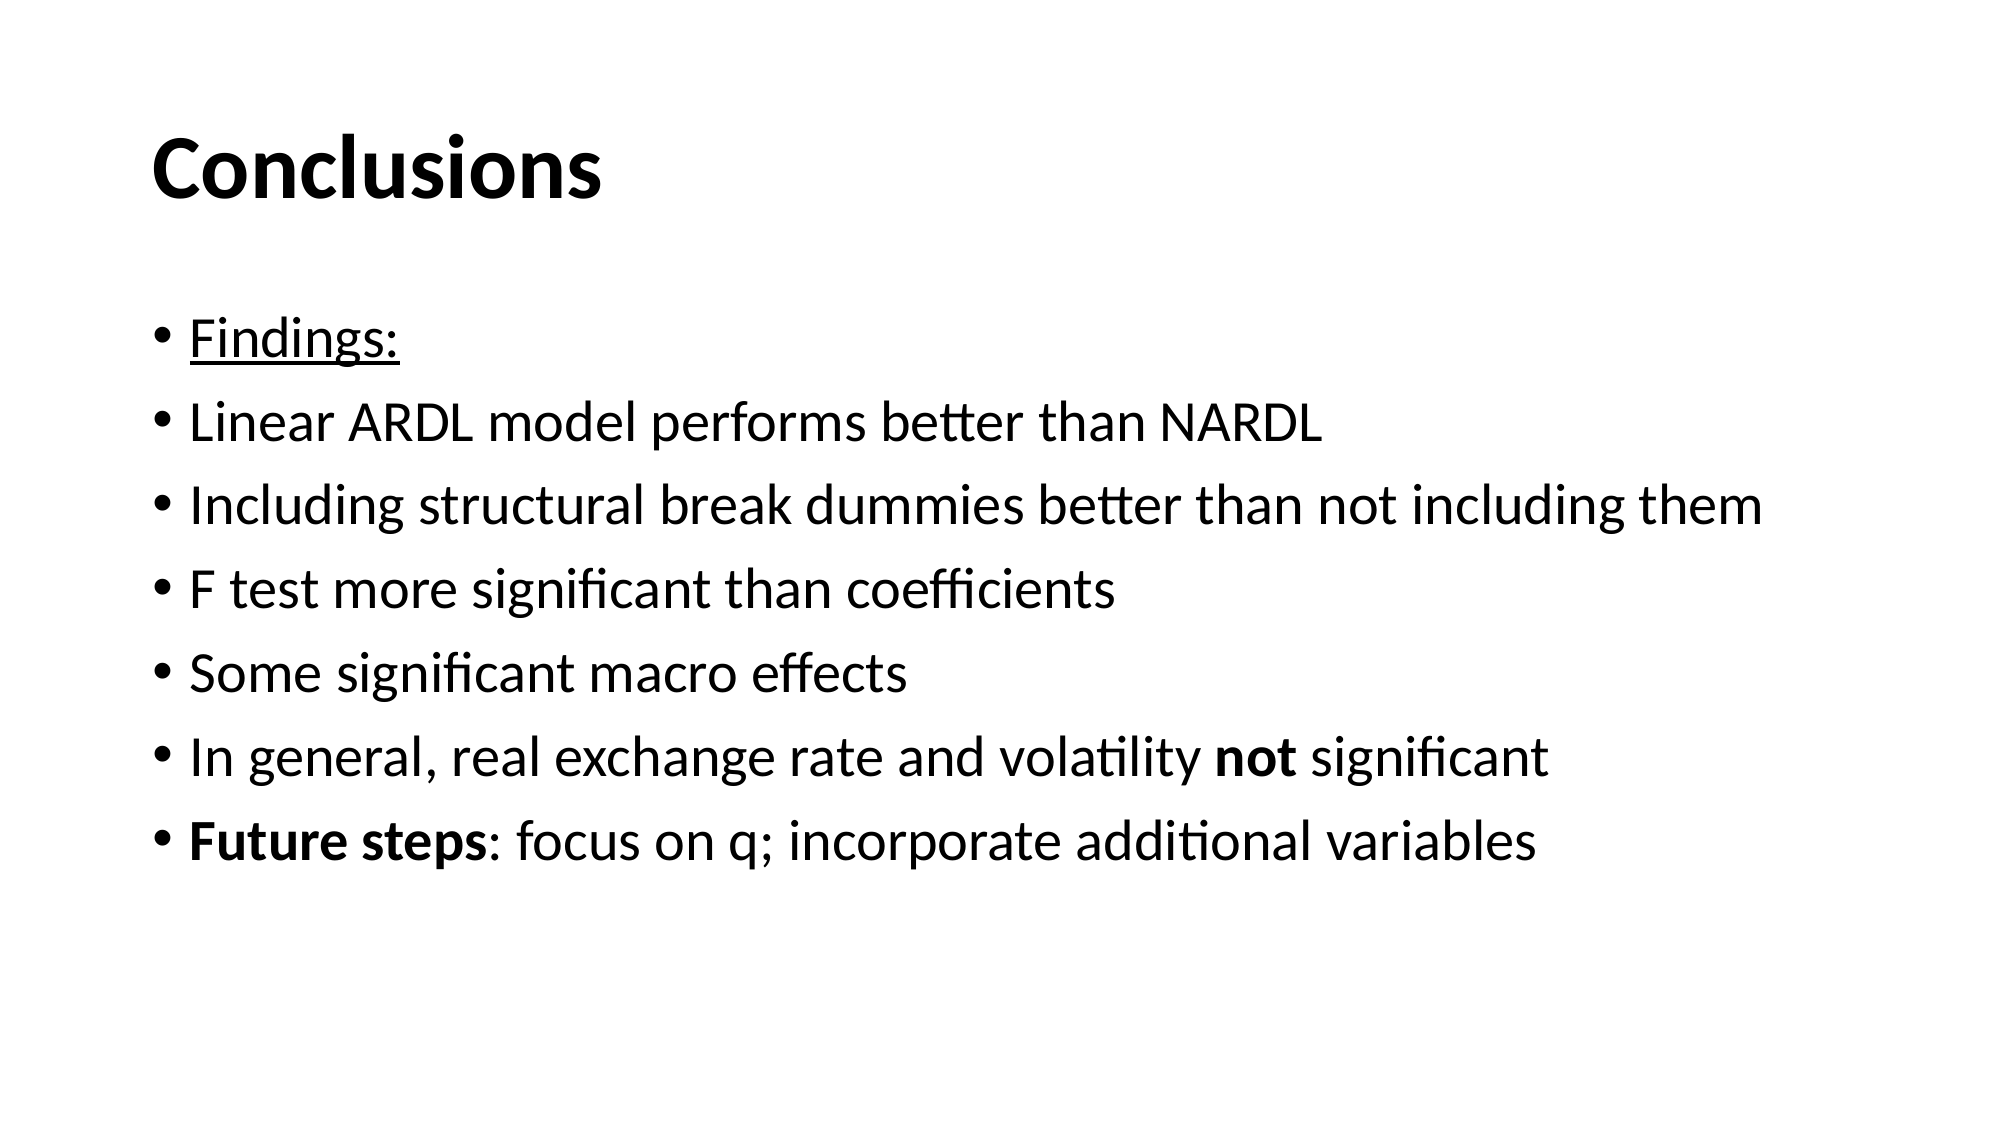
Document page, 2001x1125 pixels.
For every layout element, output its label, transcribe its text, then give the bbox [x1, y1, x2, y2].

list Findings: Linear ARDL model performs better than NARDL Including structural break dummies better than not including them F test more significant than coefficients Some significant macro effects In general, real exchange rate and volatility not significant Future steps: focus on q; incorporate additional variables [137, 299, 1863, 1014]
title Conclusions [137, 59, 1863, 278]
